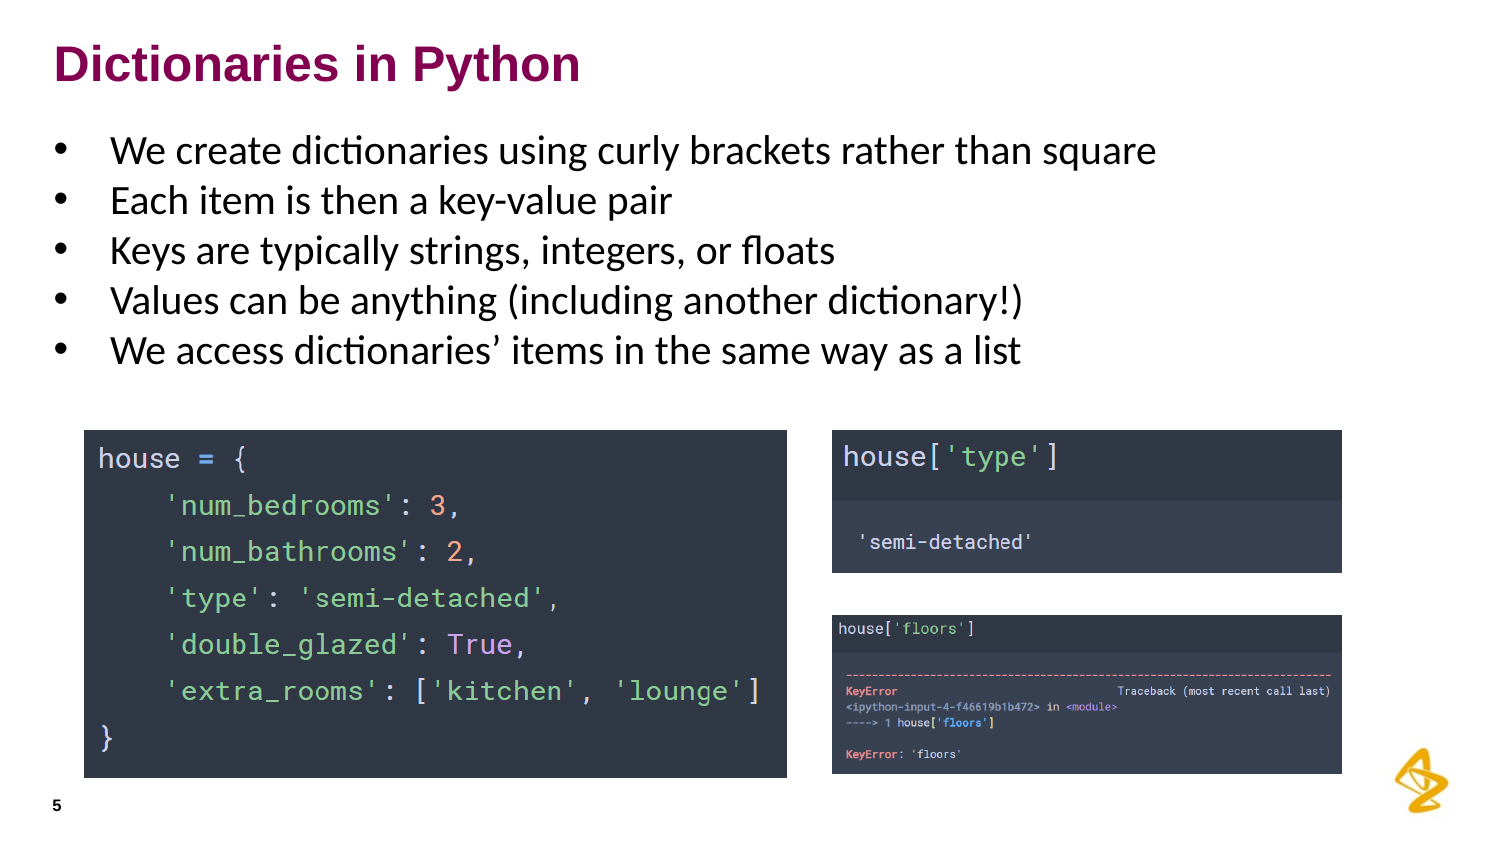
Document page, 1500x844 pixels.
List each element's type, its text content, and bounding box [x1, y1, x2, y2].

slide_number 5 [52, 795, 118, 822]
list We create dictionaries using curly brackets rather than square Each item is then a key-value pair Keys are typically strings, integers, or floats Values can be anything (including another dictionary!) We access dictionaries’ items in the same way as a list [38, 115, 1441, 389]
picture [831, 614, 1343, 775]
picture [1384, 737, 1459, 824]
picture [831, 430, 1343, 574]
title Dictionaries in Python [38, 23, 1398, 107]
picture [84, 430, 787, 778]
